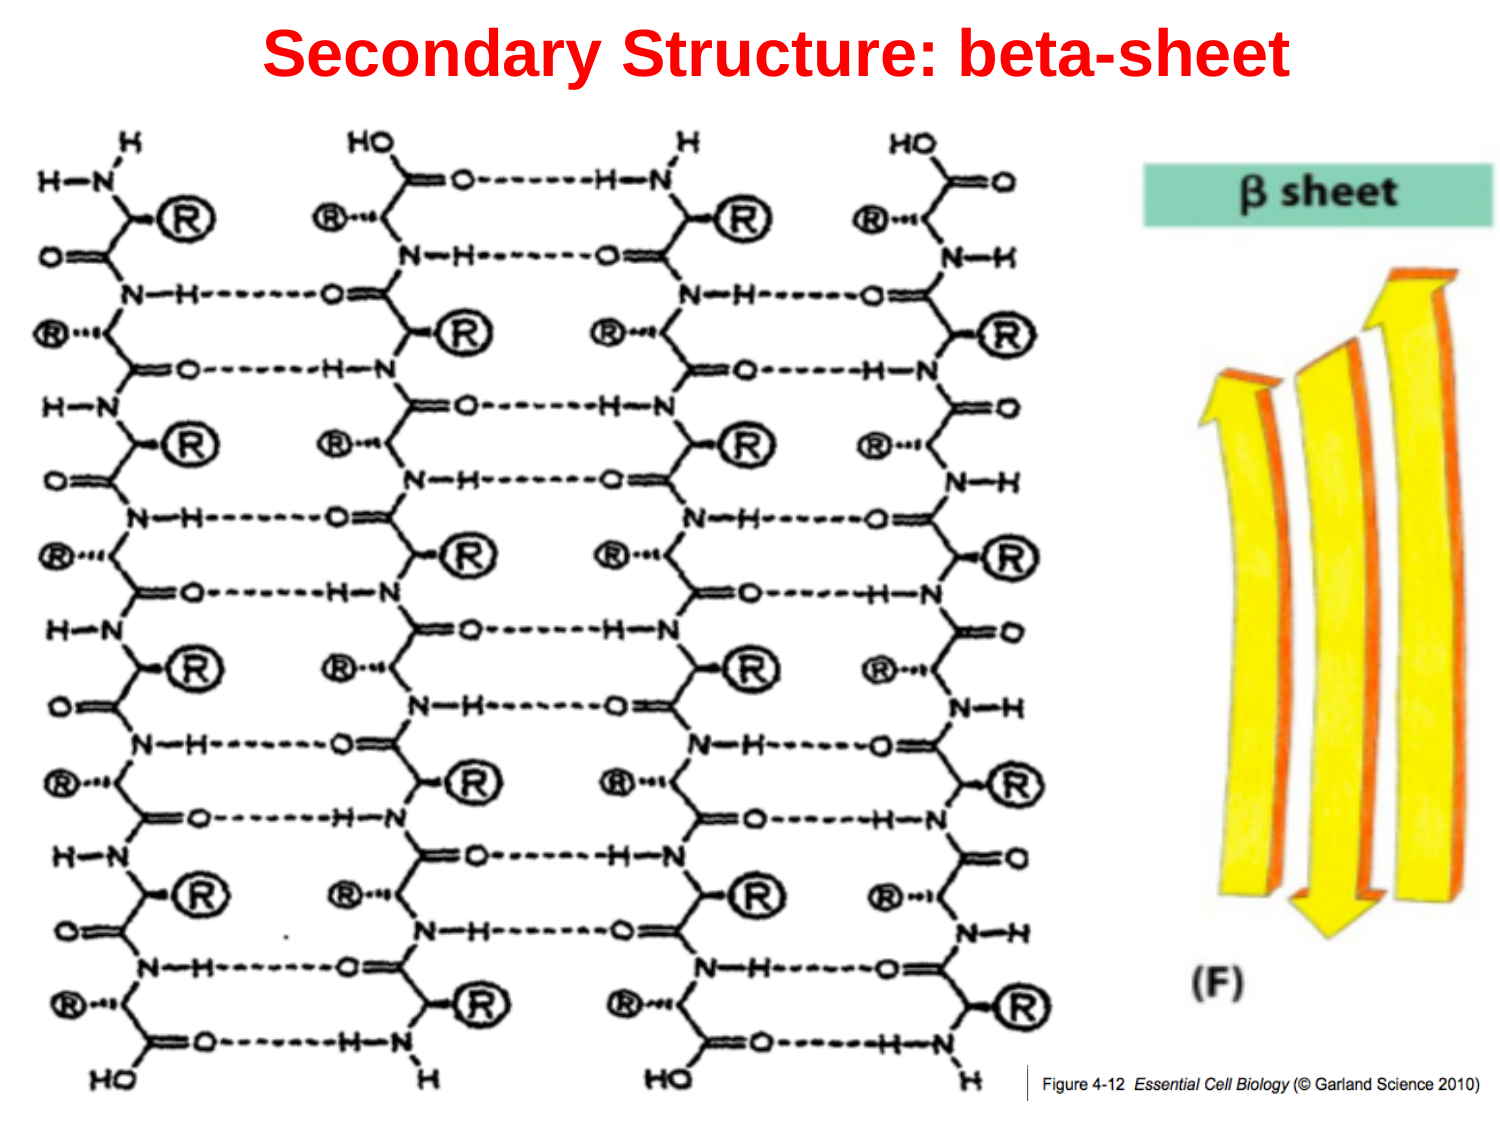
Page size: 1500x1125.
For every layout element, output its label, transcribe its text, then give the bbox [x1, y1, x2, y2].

picture [14, 86, 1500, 1125]
text_box Secondary Structure: beta-sheet [247, 2, 1308, 91]
